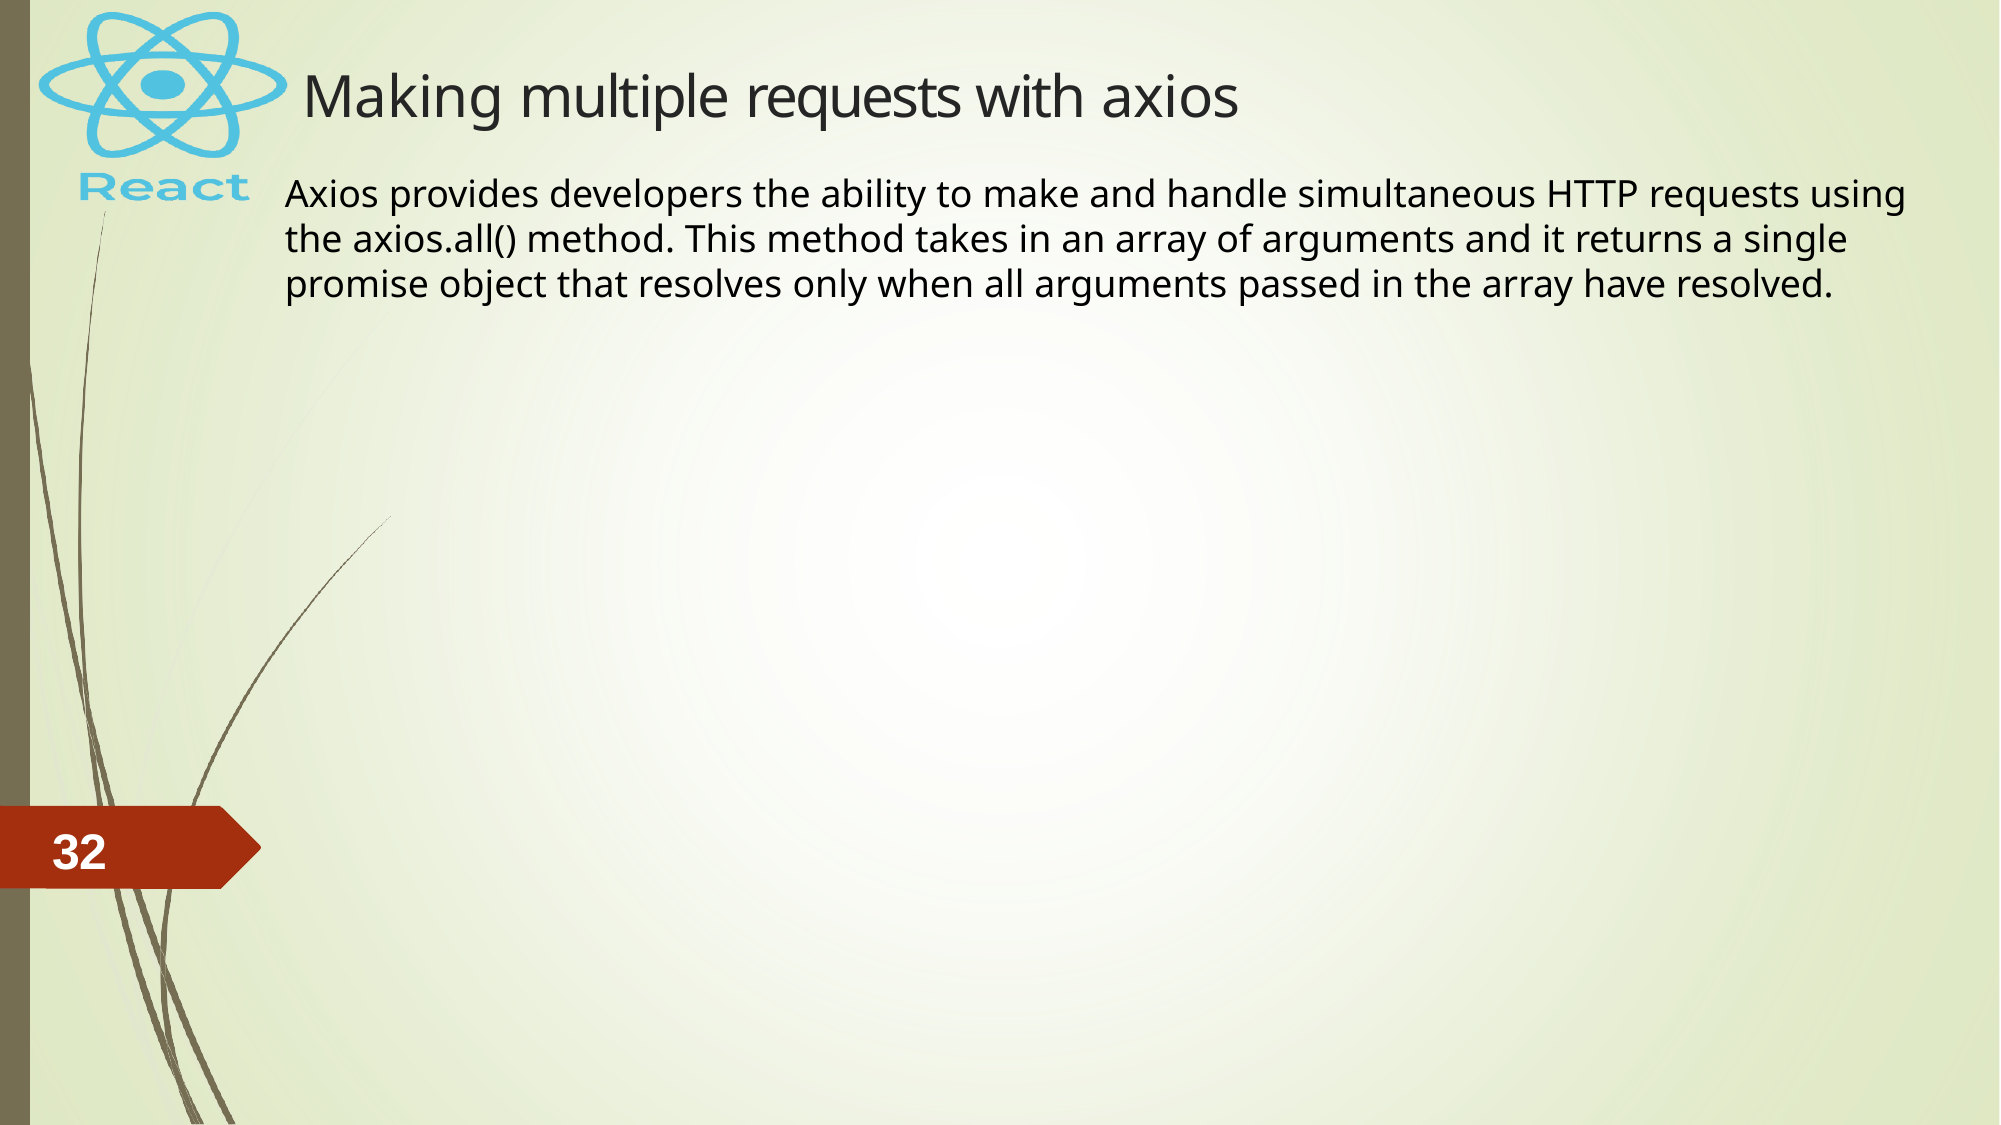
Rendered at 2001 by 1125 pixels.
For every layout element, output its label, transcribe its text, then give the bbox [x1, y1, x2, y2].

picture [0, 0, 2000, 1125]
title Making multiple requests with axios [330, 56, 1292, 167]
text_box Axios provides developers the ability to make and handle simultaneous HTTP requests using the axios.all() method. This method takes in an array of arguments and it returns a single promise object that resolves only when all arguments passed in the array have resolved. [282, 167, 1948, 305]
text_box 32 [50, 817, 111, 880]
